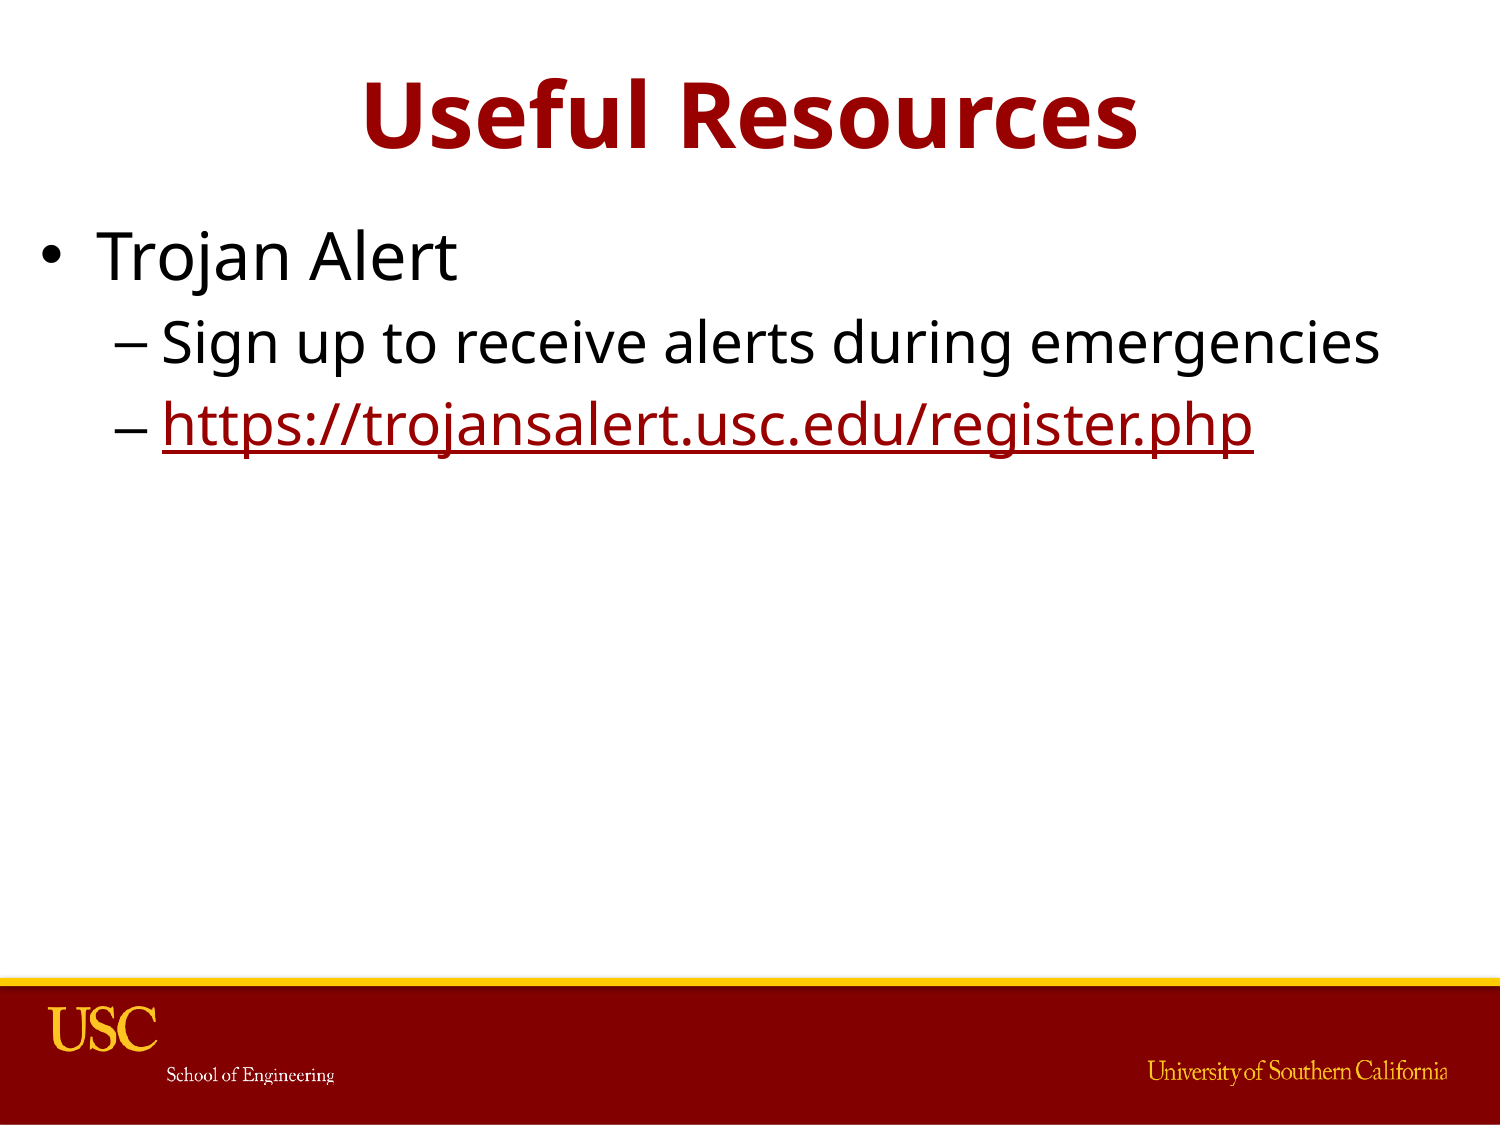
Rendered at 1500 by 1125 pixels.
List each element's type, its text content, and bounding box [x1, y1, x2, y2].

list Trojan Alert Sign up to receive alerts during emergencies https://trojansalert.usc.edu/register.php [24, 205, 1475, 973]
title Useful Resources [24, 18, 1475, 205]
